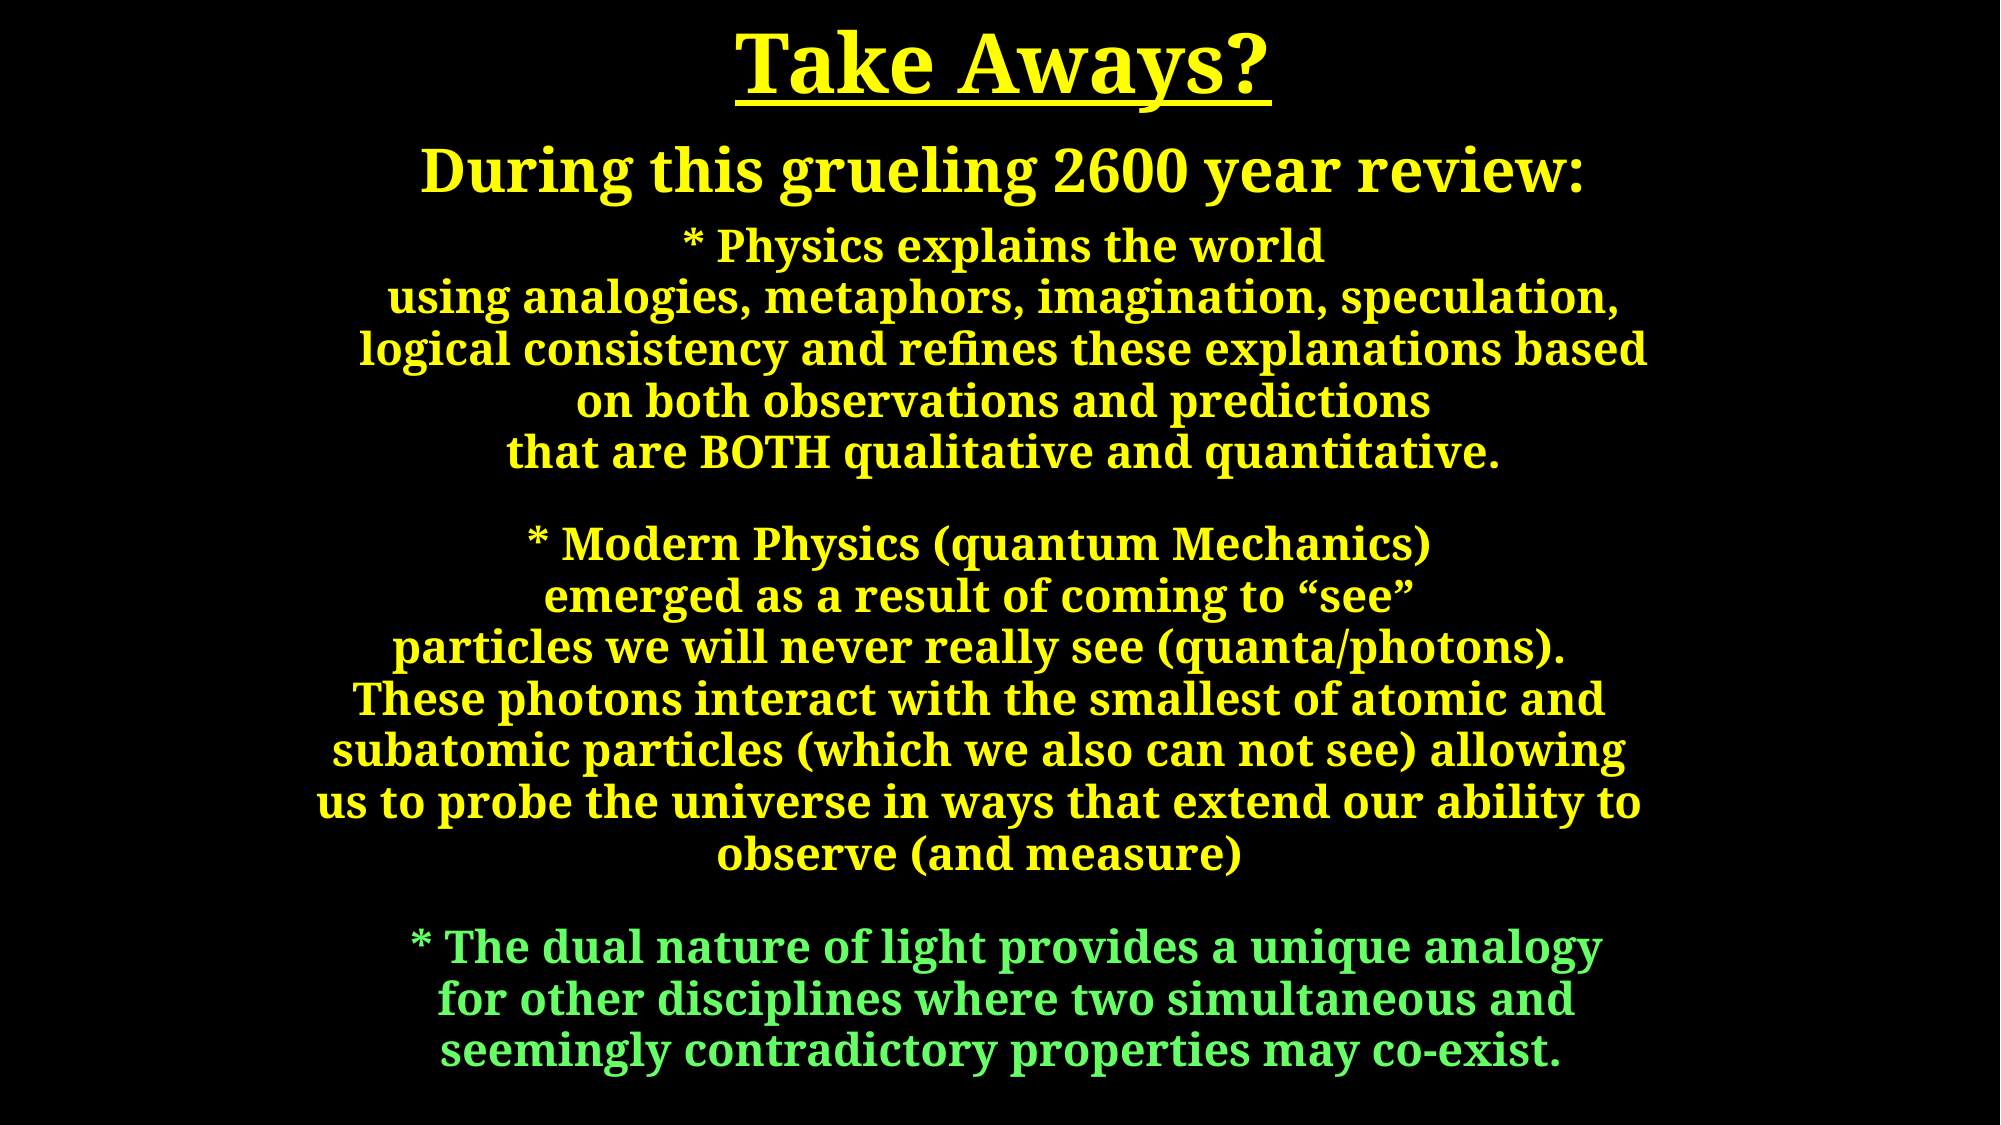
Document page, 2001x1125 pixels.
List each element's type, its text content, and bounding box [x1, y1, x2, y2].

subtitle During this grueling 2600 year review: [329, 134, 1679, 218]
text_box * The dual nature of light provides a unique analogy for other disciplines where two simultaneous and seemingly contradictory properties may co-exist. [332, 920, 1682, 1075]
text_box * Modern Physics (quantum Mechanics) emerged as a result of coming to “see” particles we will never really see (quanta/photons). These photons interact with the smallest of atomic and subatomic particles (which we also can not see) allowing us to probe the universe in ways that extend our ability to observe (and measure) [304, 516, 1654, 878]
text_box [320, 720, 1670, 1065]
title Take Aways? [329, 13, 1679, 134]
text_box * Physics explains the world using analogies, metaphors, imagination, speculation, logical consistency and refines these explanations based on both observations and predictions that are BOTH qualitative and quantitative. [329, 218, 1679, 477]
